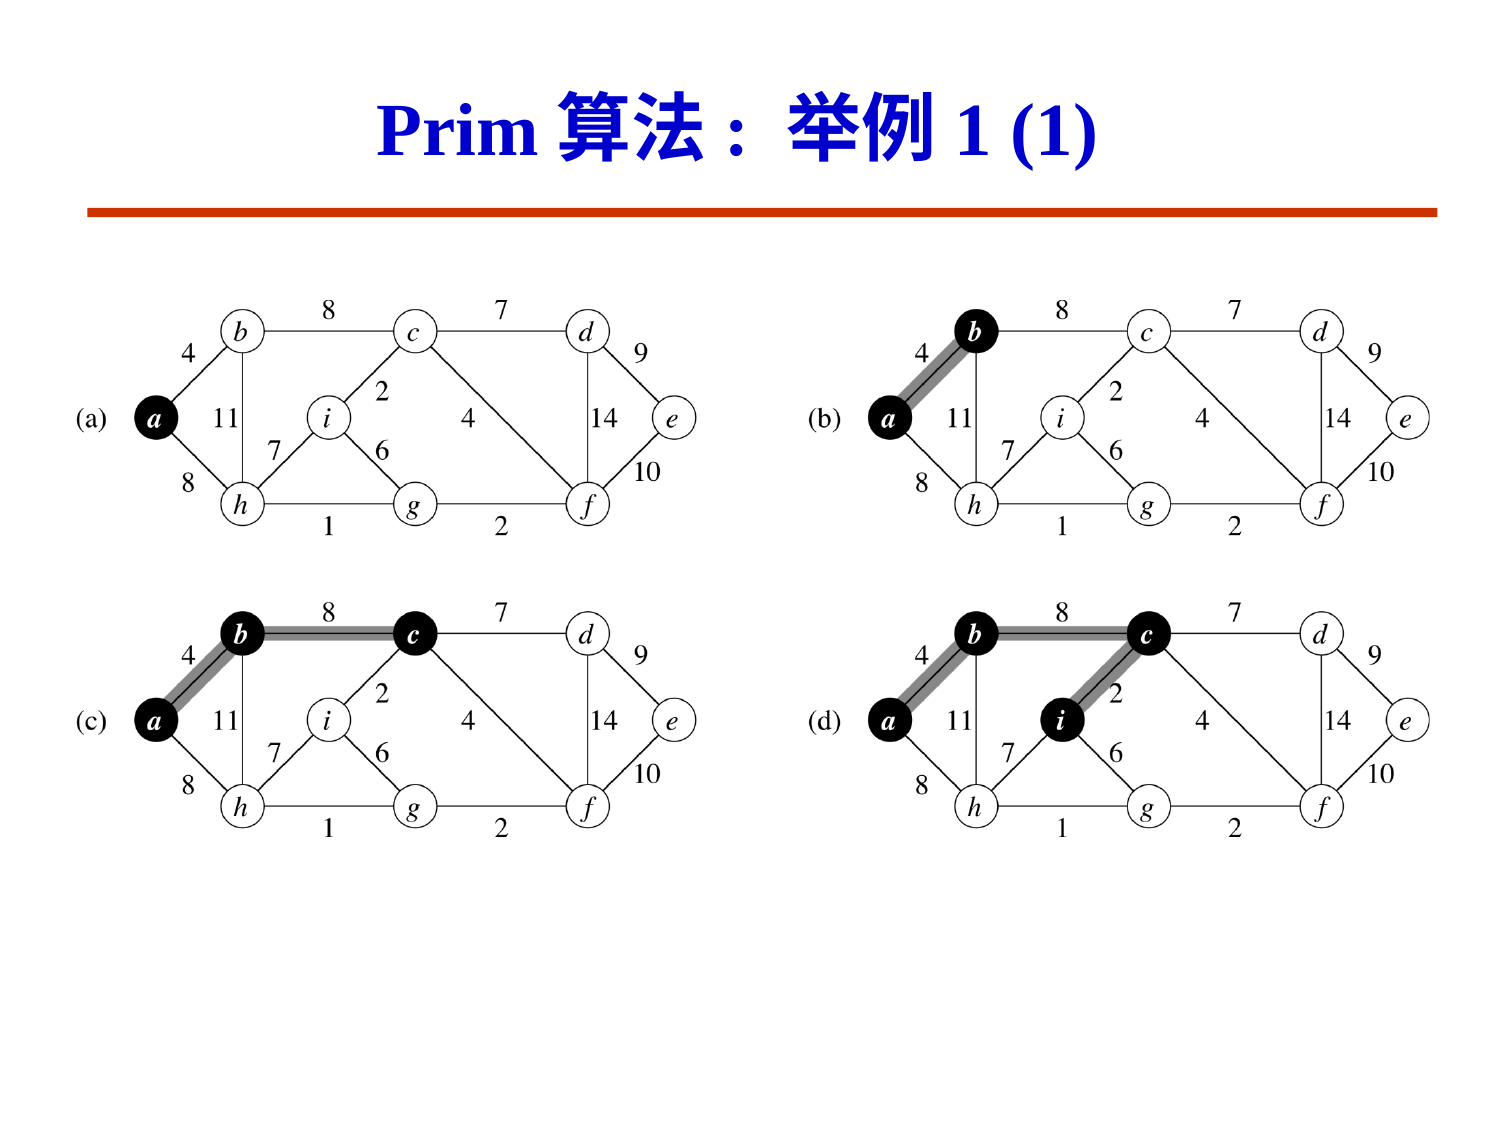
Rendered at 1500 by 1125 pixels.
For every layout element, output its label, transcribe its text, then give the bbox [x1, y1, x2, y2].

picture [74, 299, 1430, 876]
title Prim算法: 举例1 (1) [99, 62, 1375, 188]
